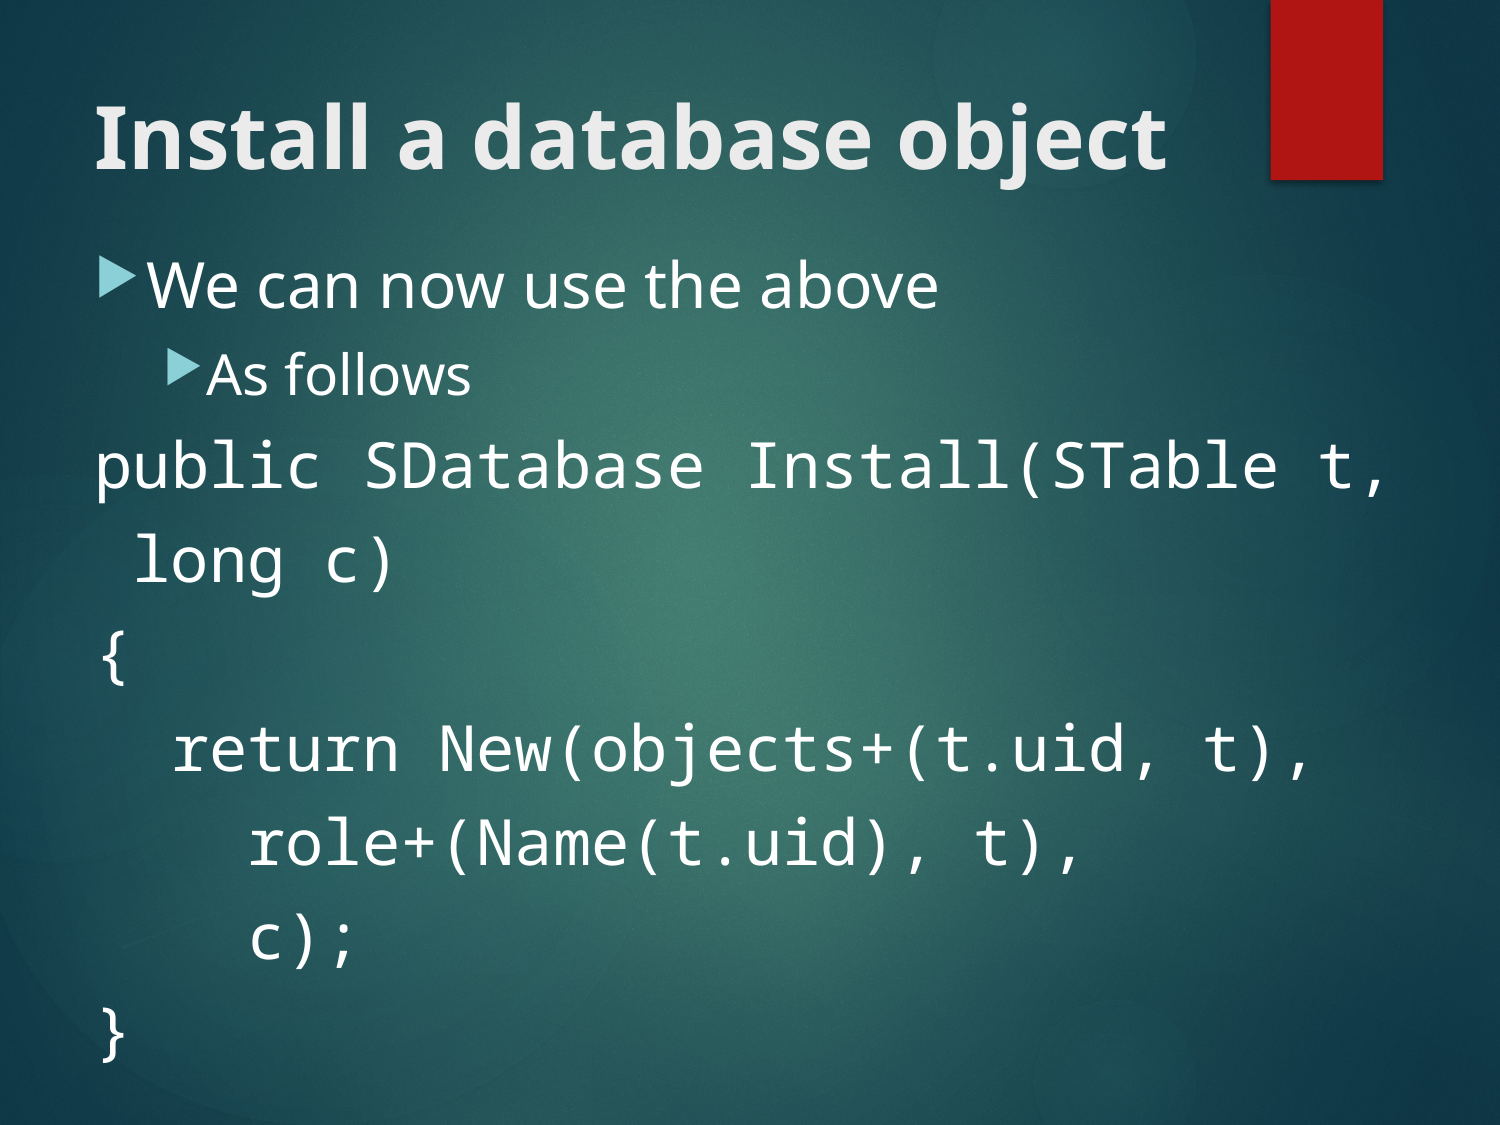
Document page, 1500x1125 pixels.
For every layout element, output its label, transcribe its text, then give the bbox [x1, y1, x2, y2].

title Install a database object [79, 74, 1237, 196]
list We can now use the above As follows public SDatabase Install(STable t, long c) { return New(objects+(t.uid, t), role+(Name(t.uid), t), c); } [79, 237, 1418, 1092]
